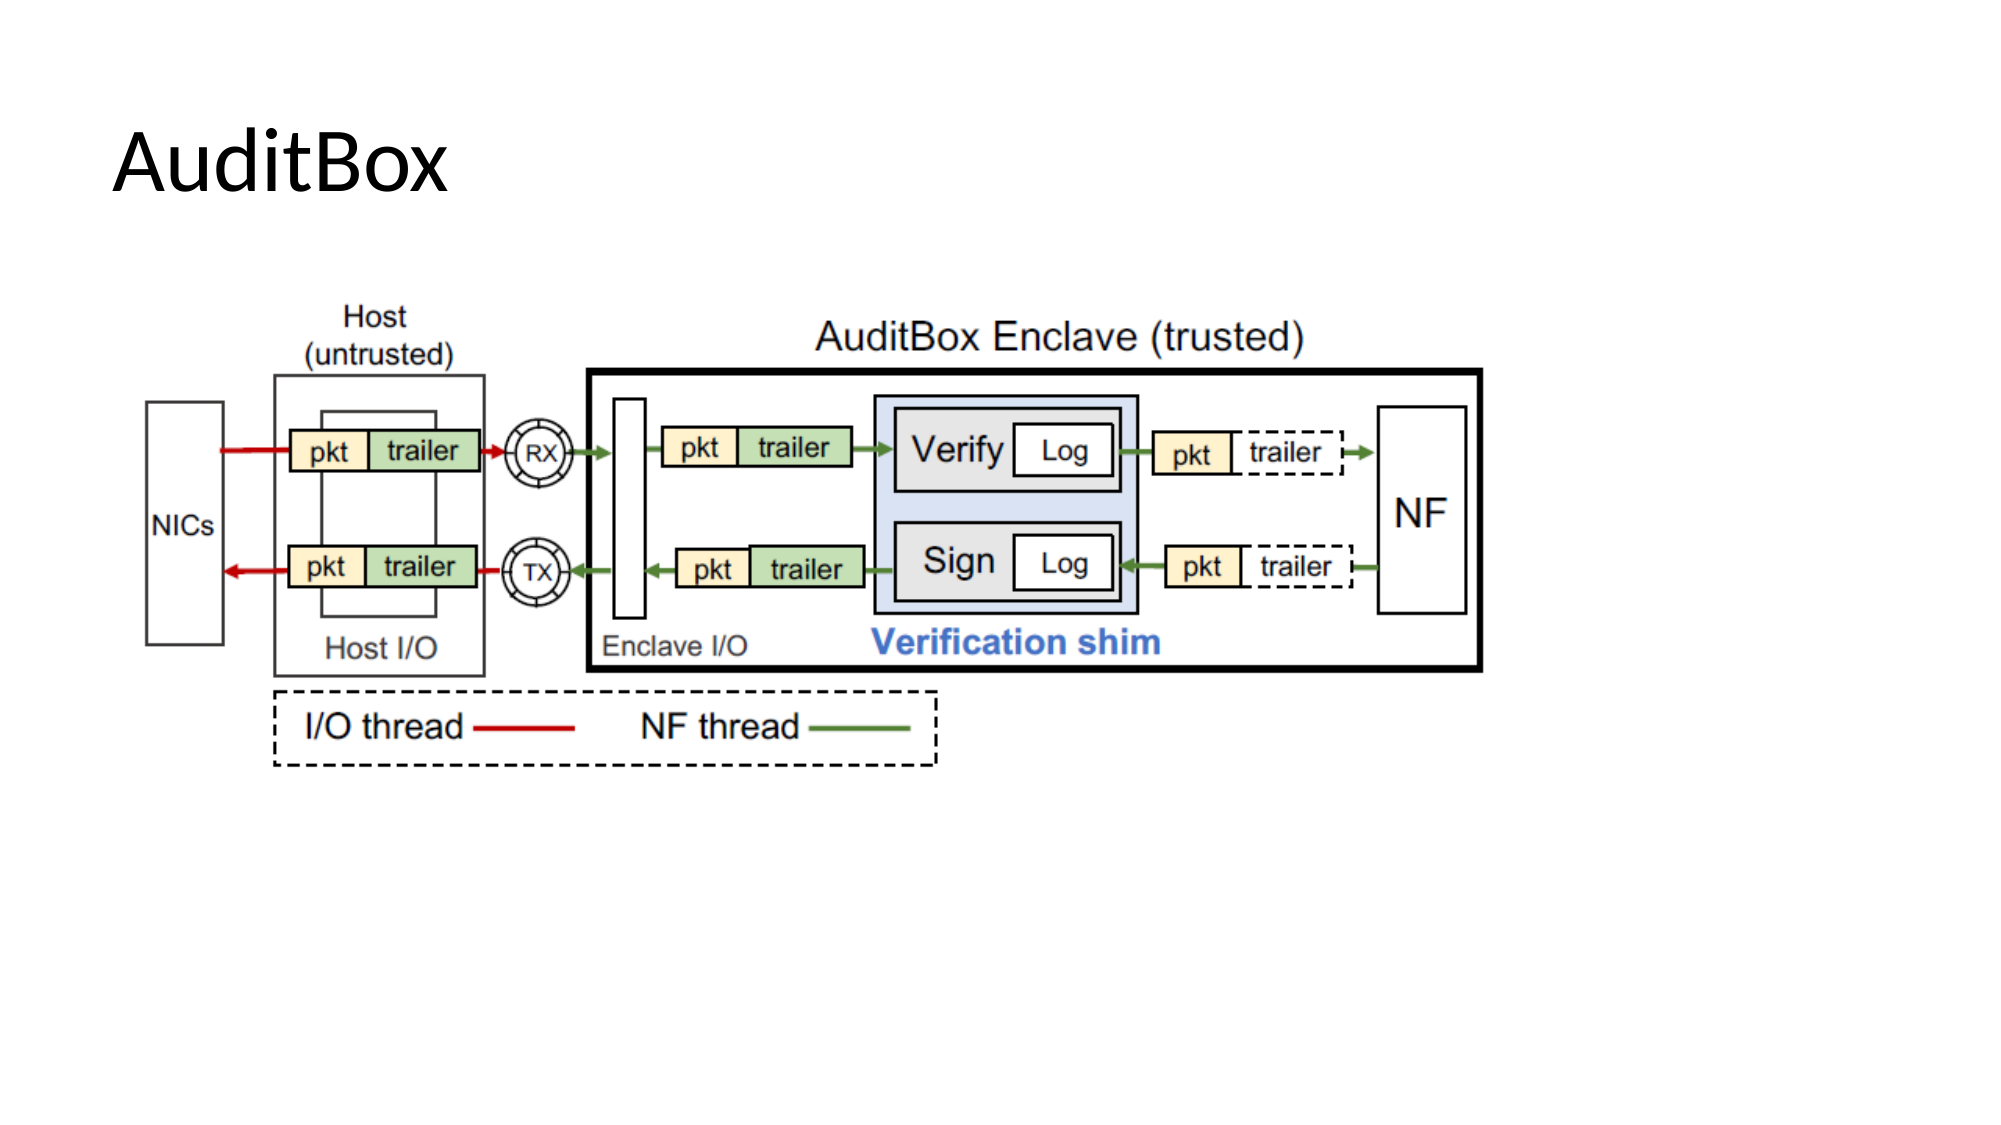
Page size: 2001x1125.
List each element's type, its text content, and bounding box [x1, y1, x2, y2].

title AuditBox [112, 99, 965, 215]
picture [74, 249, 1585, 790]
